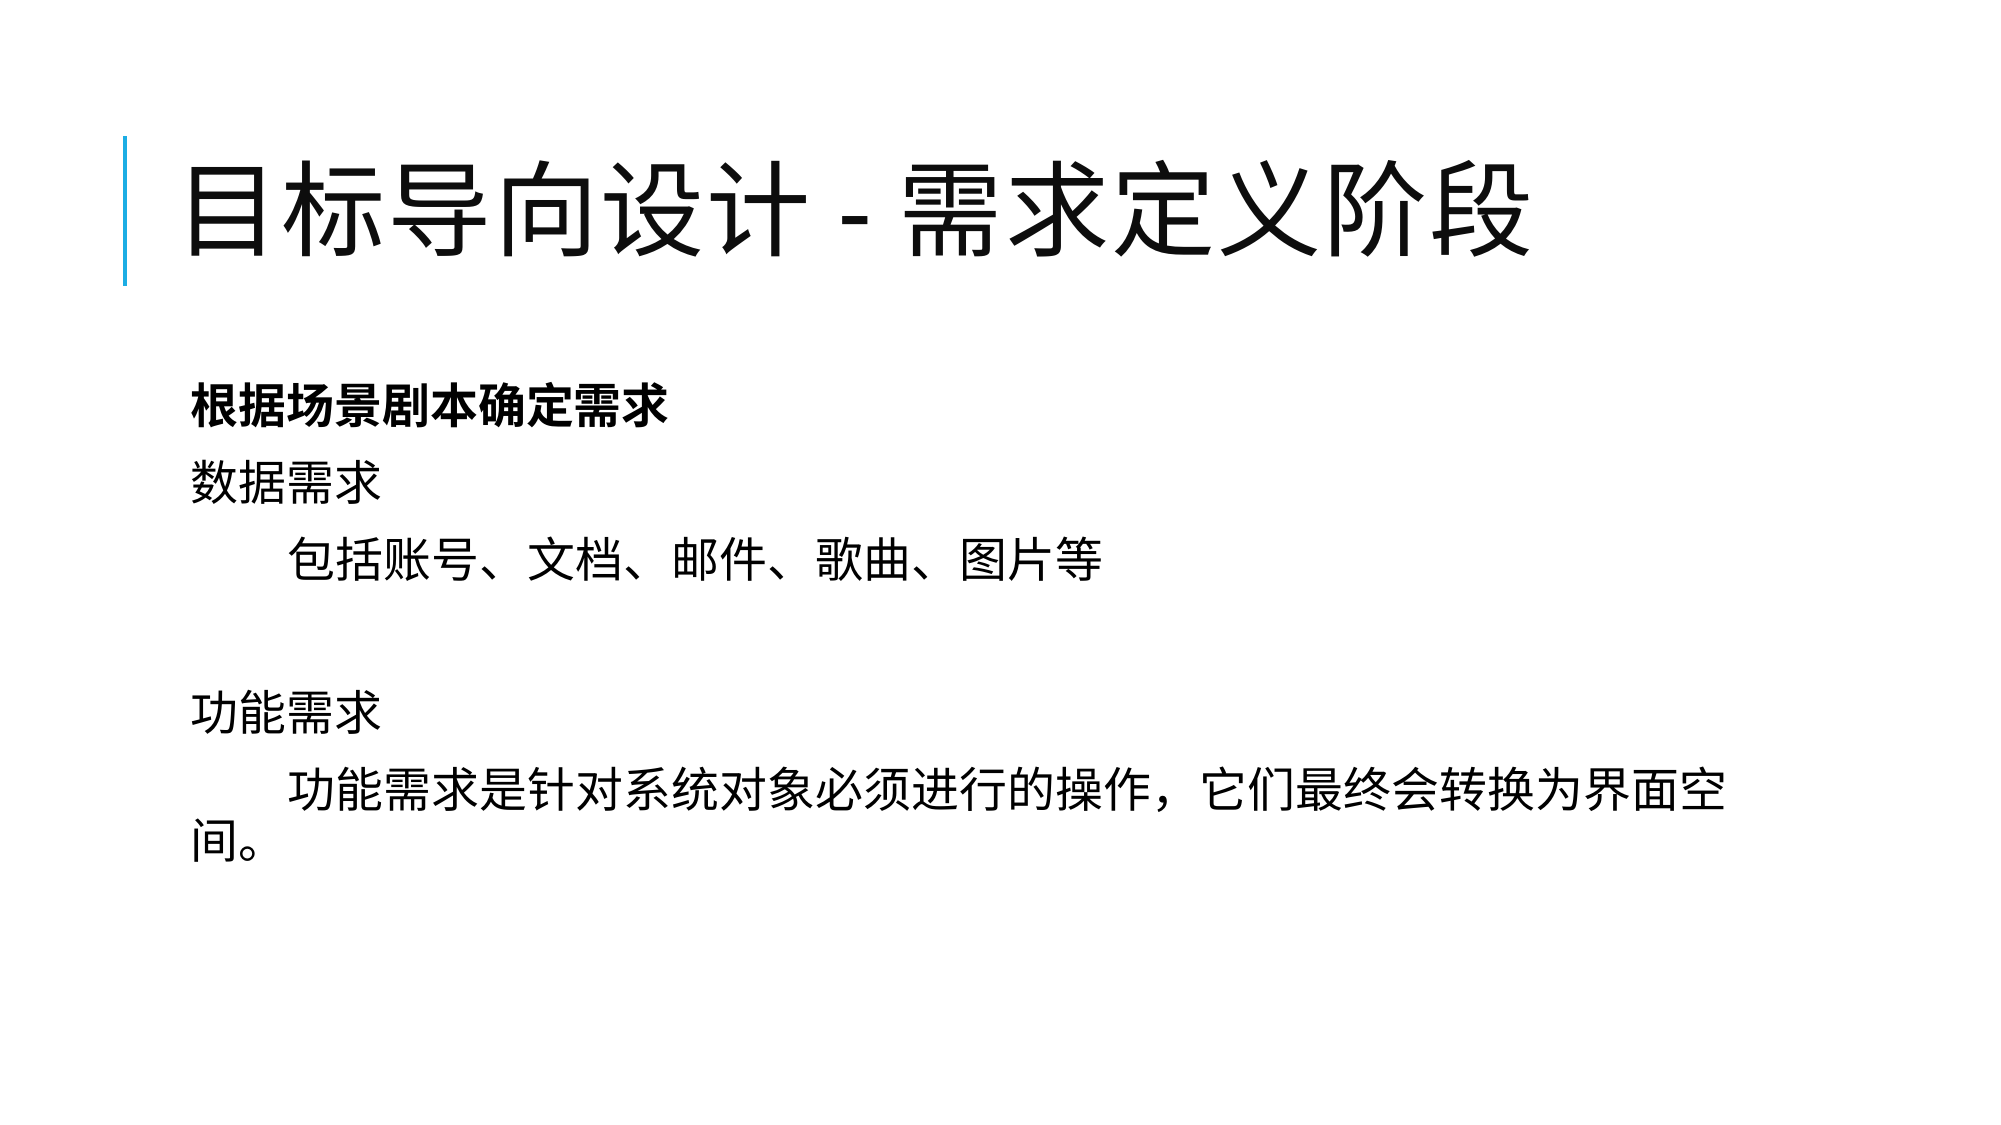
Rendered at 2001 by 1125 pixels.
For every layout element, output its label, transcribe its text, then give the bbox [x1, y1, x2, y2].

title 目标导向设计-需求定义阶段 [167, 95, 1763, 343]
list 根据场景剧本确定需求 数据需求 包括账号、文档、邮件、歌曲、图片等 功能需求 功能需求是针对系统对象必须进行的操作，它们最终会转换为界面空间。 [167, 374, 1763, 997]
